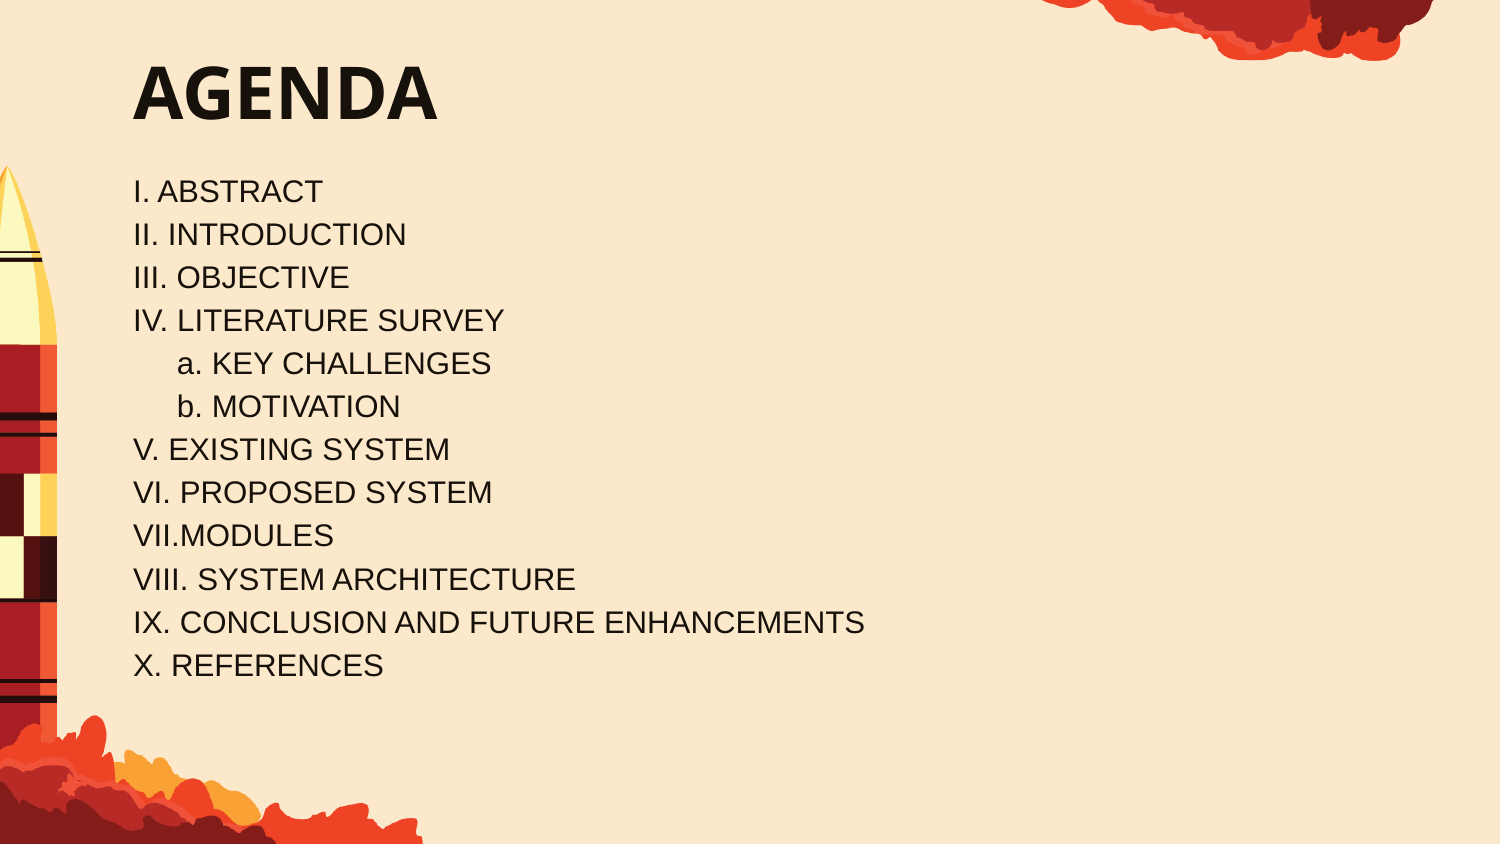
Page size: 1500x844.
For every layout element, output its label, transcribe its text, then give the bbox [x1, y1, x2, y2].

title AGENDA [118, 31, 875, 150]
picture [0, 166, 423, 844]
picture [869, 0, 1491, 61]
list I. ABSTRACT II. INTRODUCTION III. OBJECTIVE IV. LITERATURE SURVEY a. KEY CHALLENGES b. MOTIVATION V. EXISTING SYSTEM VI. PROPOSED SYSTEM VII.MODULES VIII. SYSTEM ARCHITECTURE IX. CONCLUSION AND FUTURE ENHANCEMENTS X. REFERENCES [118, 150, 1382, 653]
